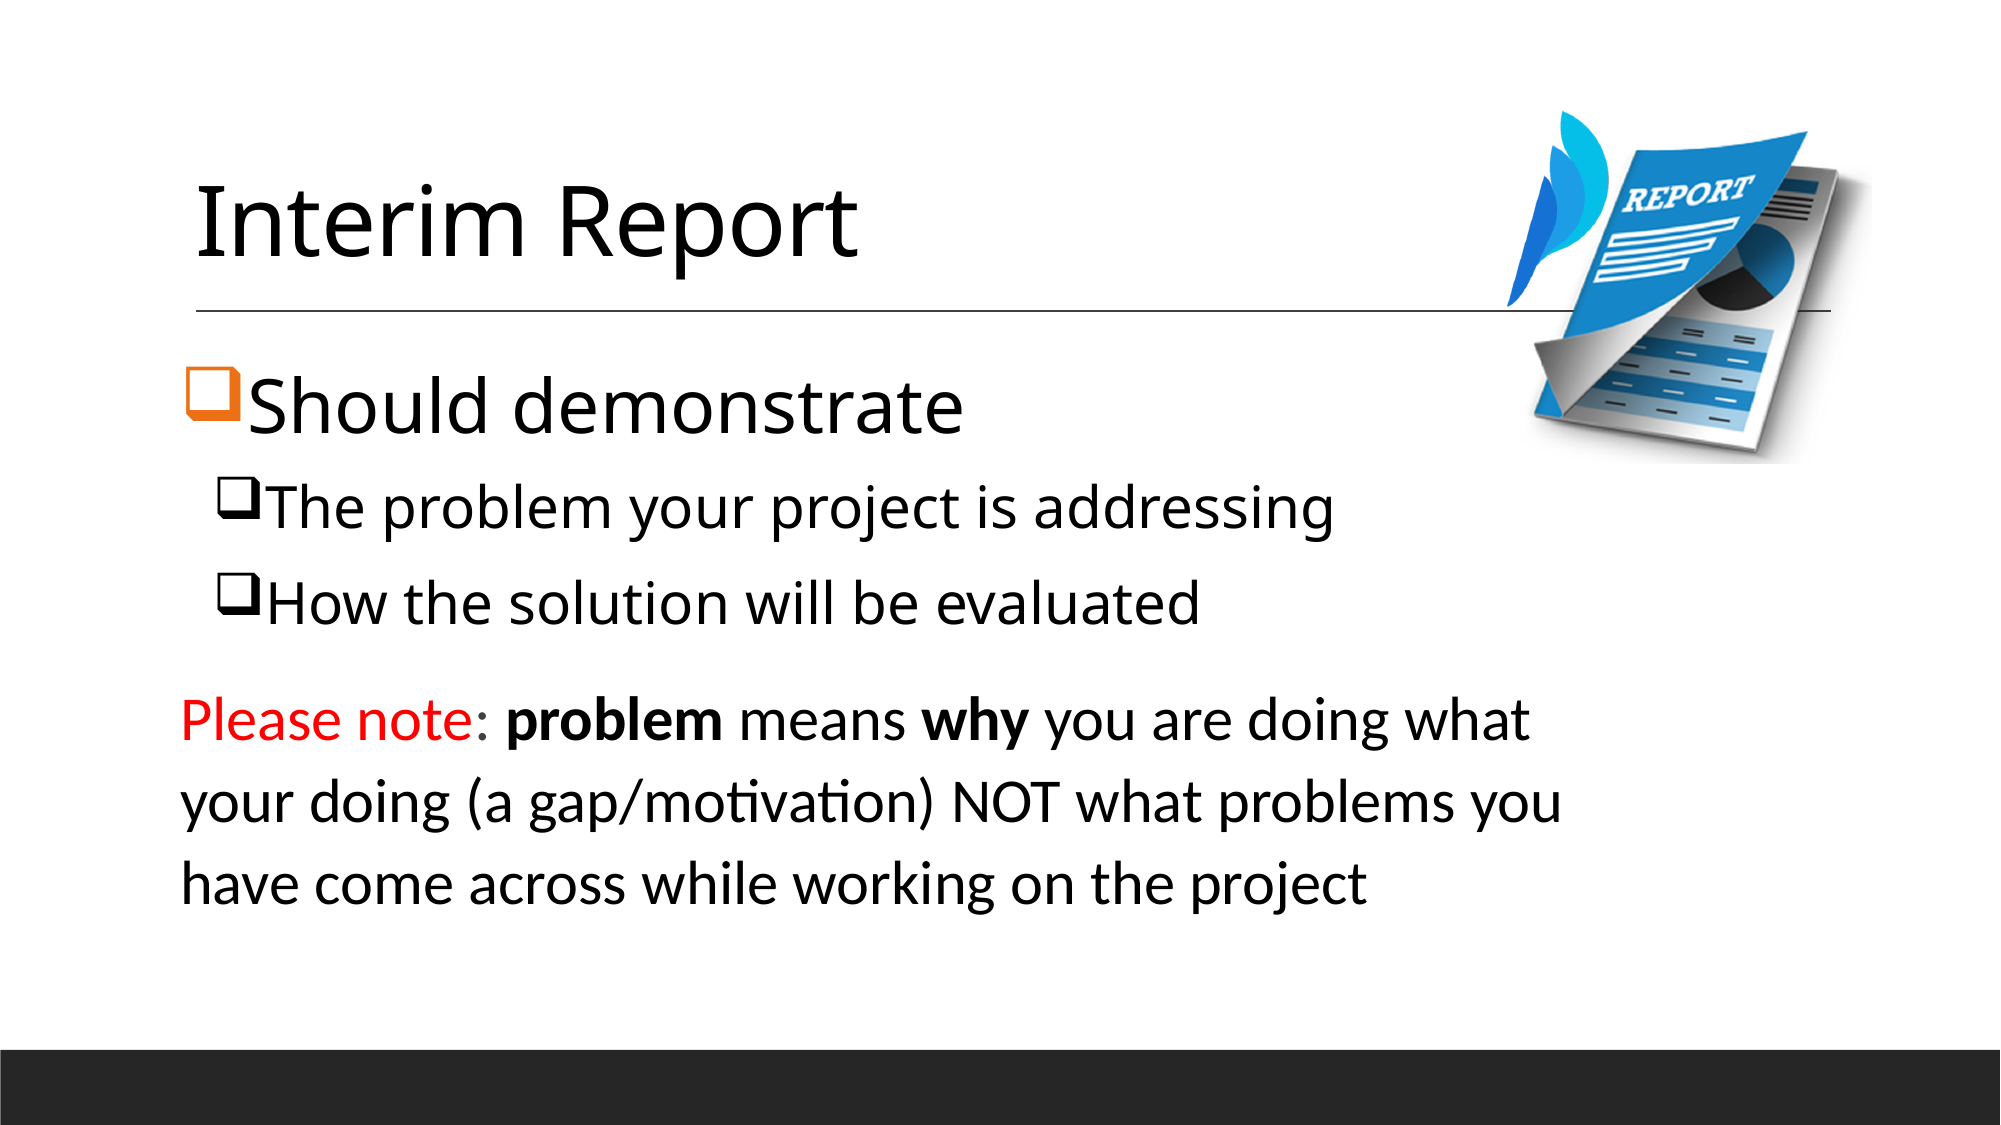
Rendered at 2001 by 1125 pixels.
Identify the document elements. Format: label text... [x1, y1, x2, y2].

title Interim Report [180, 47, 1830, 285]
list Should demonstrate The problem your project is addressing How the solution will be evaluated Please note: problem means why you are doing what your doing (a gap/motivation) NOT what problems you have come across while working on the project [180, 332, 1613, 977]
picture [1502, 105, 1872, 465]
